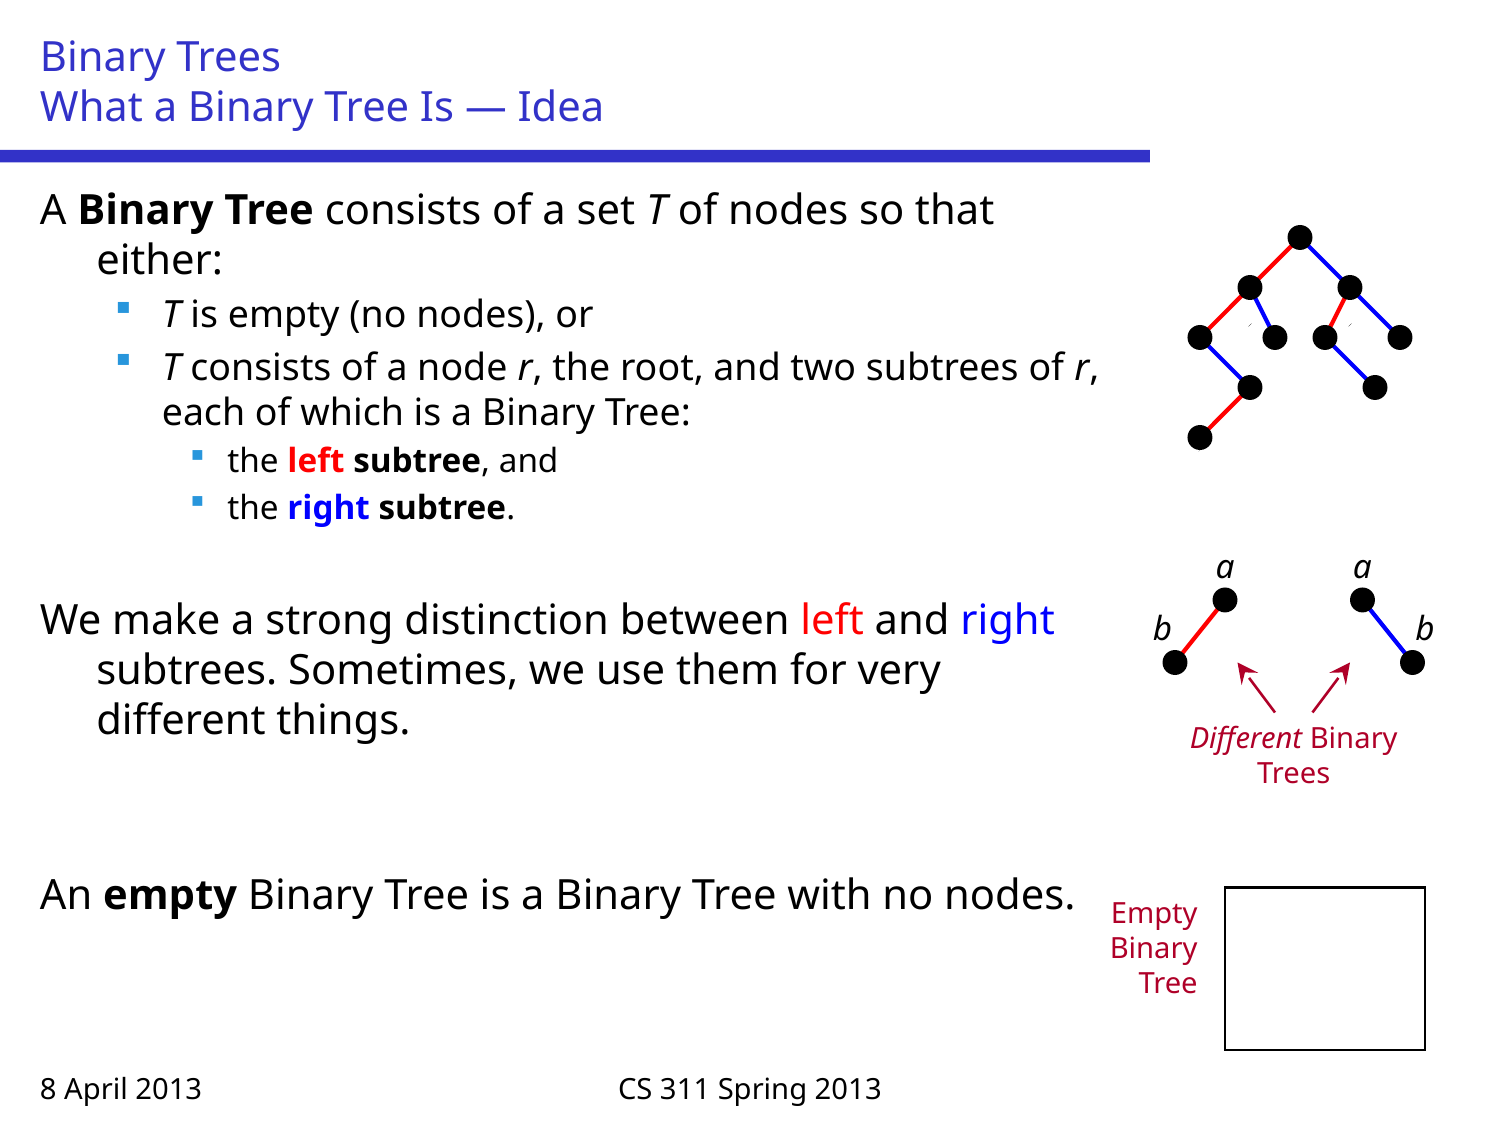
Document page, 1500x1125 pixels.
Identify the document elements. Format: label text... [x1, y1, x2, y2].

text_box [1387, 324, 1413, 350]
text_box [1287, 224, 1313, 250]
text_box a [1200, 537, 1250, 593]
text_box [1237, 275, 1263, 300]
text_box b [1137, 599, 1188, 655]
text_box Empty Binary Tree [1062, 887, 1213, 1008]
text_box [1237, 662, 1259, 686]
footer CS 311 Spring 2013 [387, 1062, 1113, 1113]
text_box b [1400, 599, 1450, 655]
text_box Different Binary Trees [1174, 712, 1413, 798]
list A Binary Tree consists of a set T of nodes so that either: T is empty (no nodes), or T consists of a node r, the root, and two subtrees of r, each of which is a Binary Tree: the left subtree, and the right subtree. We make a strong distinction between left and right subtrees. Sometimes, we use them for very different things. An empty Binary Tree is a Binary Tree with no nodes. [24, 174, 1125, 1050]
text_box [1400, 650, 1426, 676]
text_box [1329, 662, 1351, 686]
text_box [1237, 375, 1263, 400]
text_box [1162, 650, 1188, 676]
text_box [1187, 425, 1213, 451]
text_box [1312, 324, 1338, 350]
text_box [1337, 275, 1363, 300]
text_box [1224, 887, 1425, 1050]
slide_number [24, 1062, 375, 1113]
text_box a [1337, 537, 1388, 593]
title Binary Trees What a Binary Tree Is — Idea [24, 24, 1475, 138]
text_box [1362, 375, 1388, 400]
text_box [1262, 324, 1288, 350]
text_box [1212, 587, 1238, 613]
text_box [1187, 324, 1213, 350]
text_box [1350, 587, 1375, 613]
